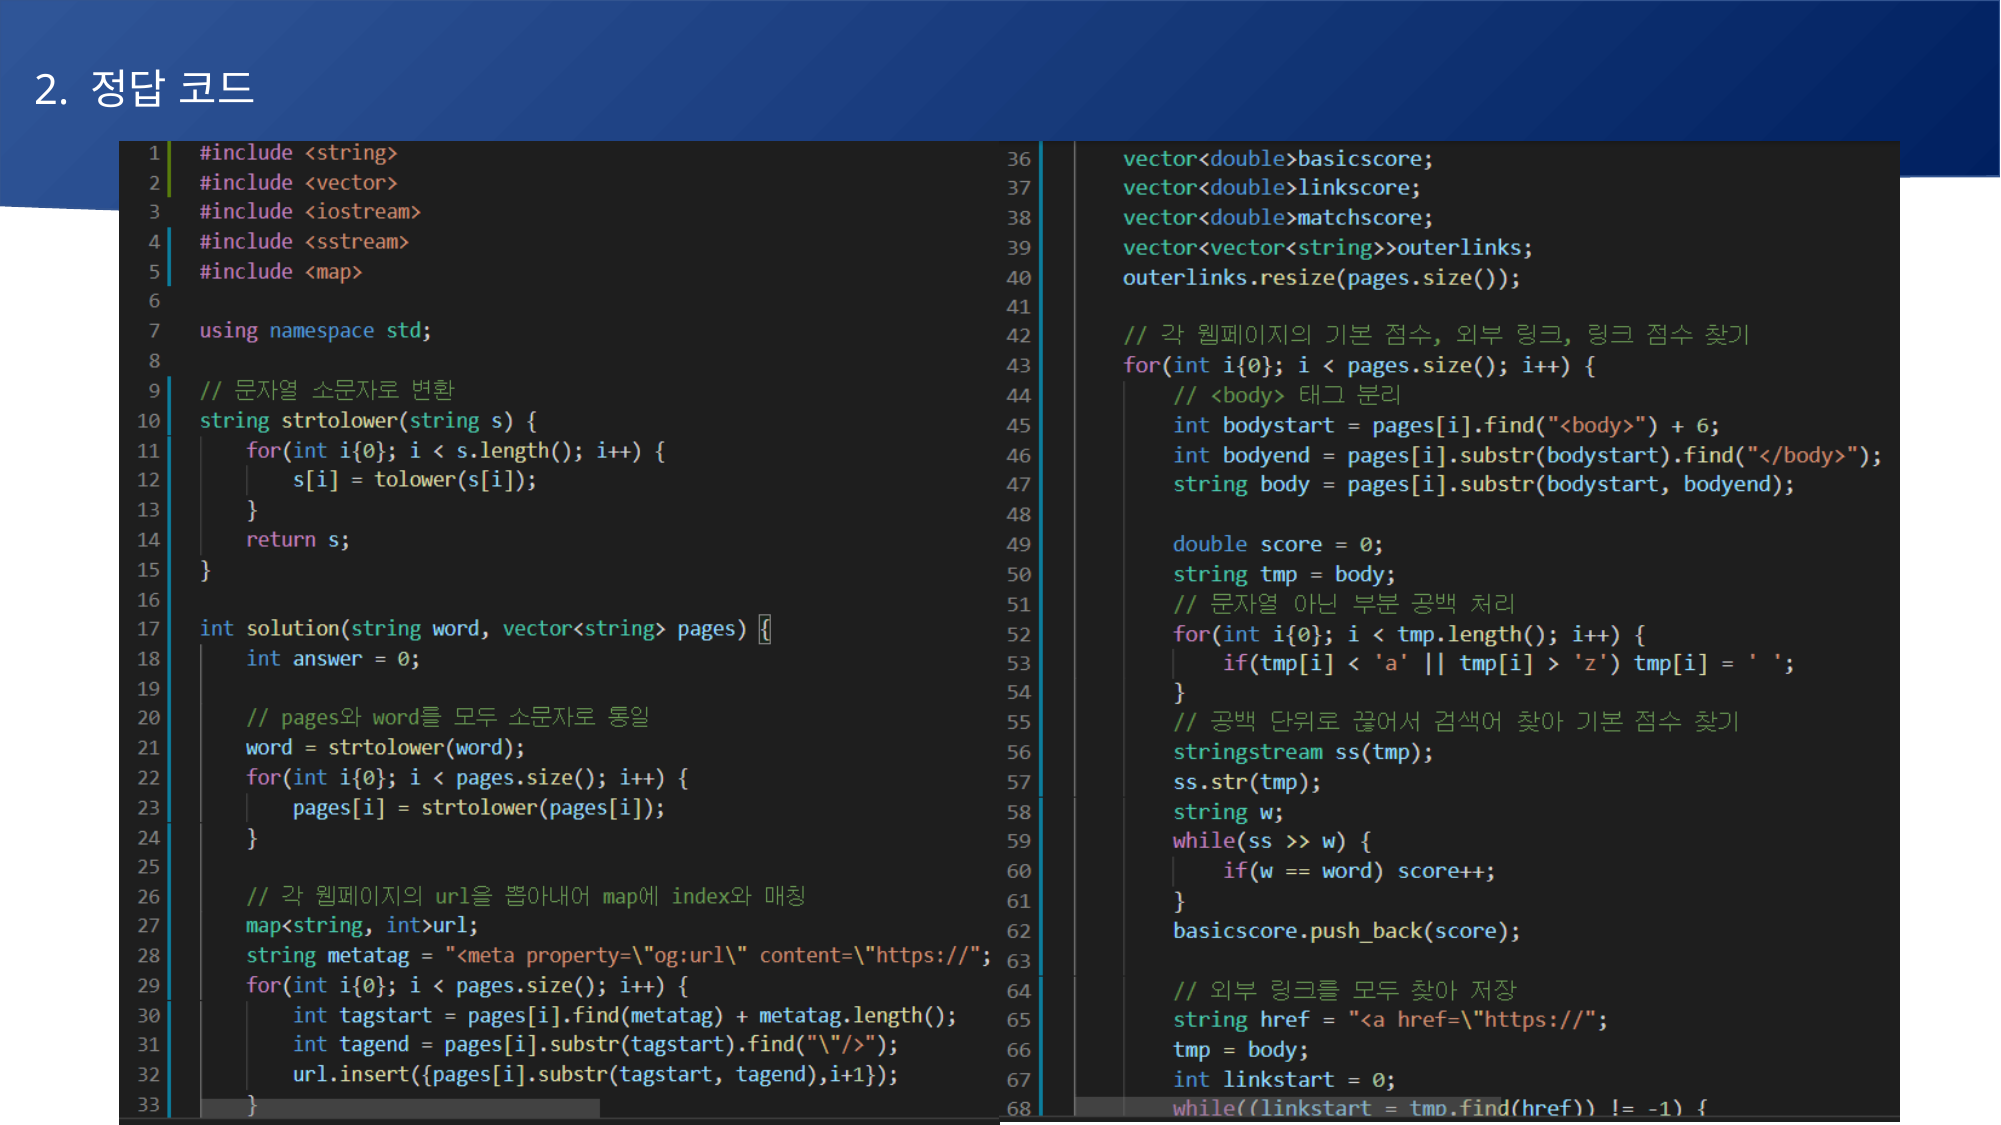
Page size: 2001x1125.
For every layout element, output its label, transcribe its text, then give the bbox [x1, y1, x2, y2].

text_box 2. 정답 코드 [0, 0, 2000, 211]
picture [119, 141, 1900, 1125]
